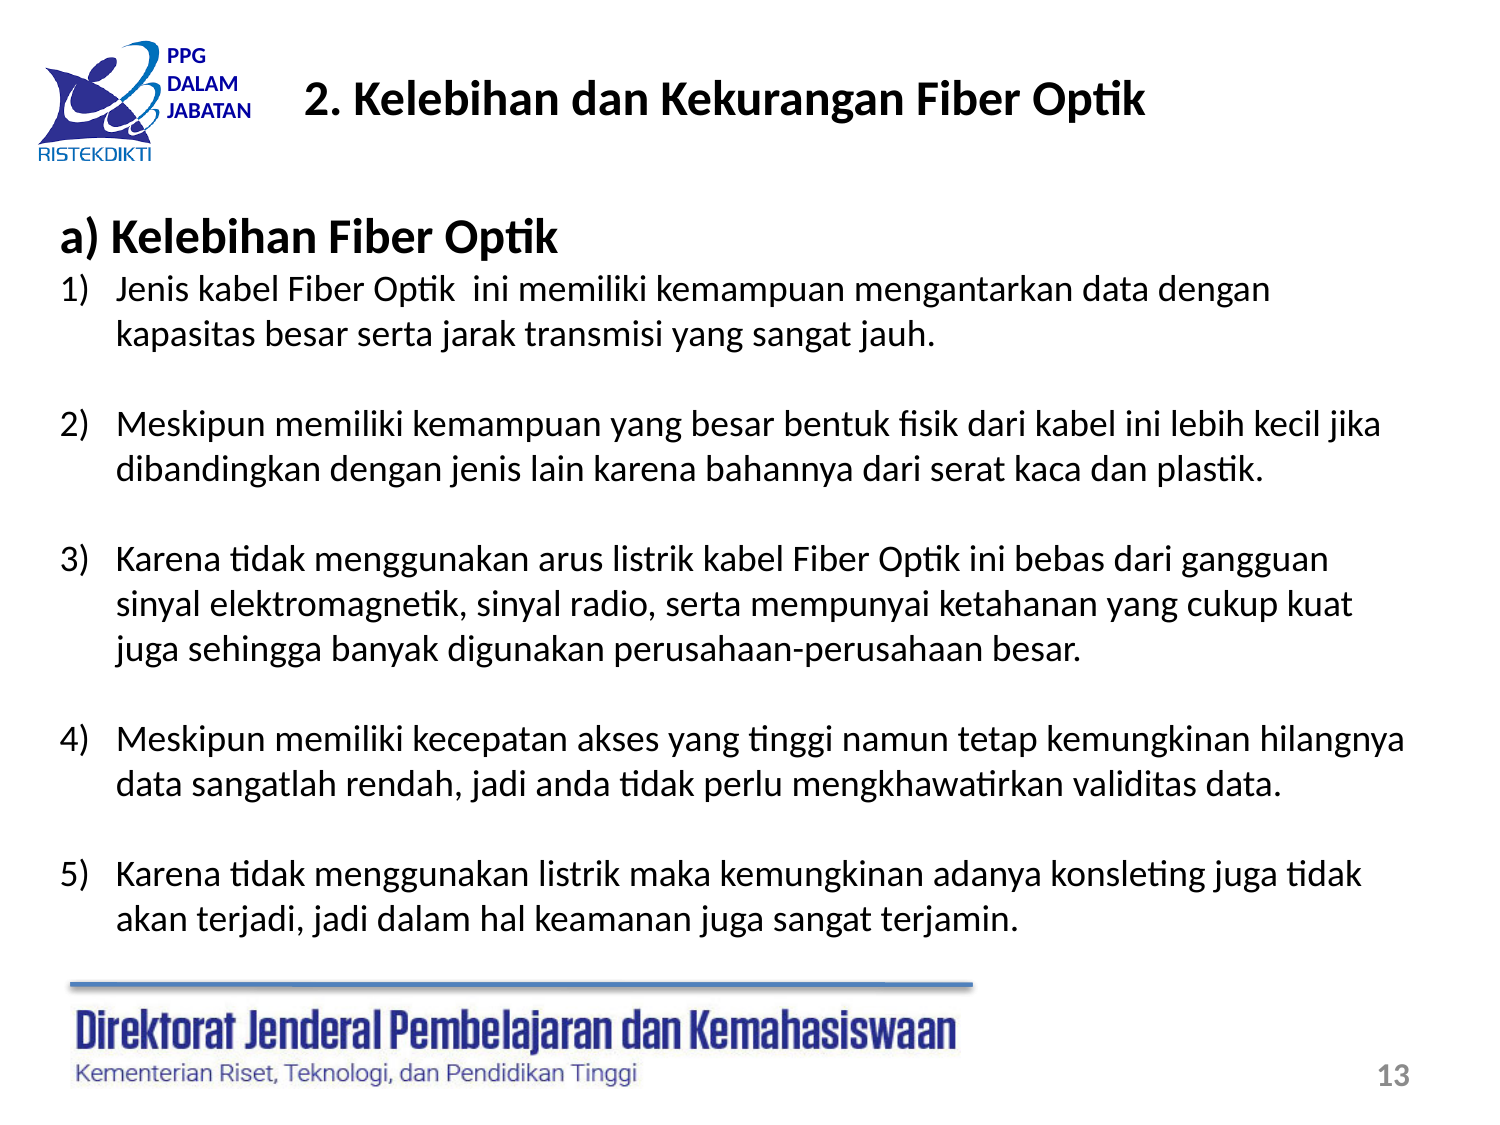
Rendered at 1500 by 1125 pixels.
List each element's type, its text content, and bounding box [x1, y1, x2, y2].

text_box a) Kelebihan Fiber Optik Jenis kabel Fiber Optik ini memiliki kemampuan mengantarkan data dengan kapasitas besar serta jarak transmisi yang sangat jauh. Meskipun memiliki kemampuan yang besar bentuk fisik dari kabel ini lebih kecil jika dibandingkan dengan jenis lain karena bahannya dari serat kaca dan plastik. Karena tidak menggunakan arus listrik kabel Fiber Optik ini bebas dari gangguan sinyal elektromagnetik, sinyal radio, serta mempunyai ketahanan yang cukup kuat juga sehingga banyak digunakan perusahaan-perusahaan besar. Meskipun memiliki kecepatan akses yang tinggi namun tetap kemungkinan hilangnya data sangatlah rendah, jadi anda tidak perlu mengkhawatirkan validitas data. Karena tidak menggunakan listrik maka kemungkinan adanya konsleting juga tidak akan terjadi, jadi dalam hal keamanan juga sangat terjamin. [44, 196, 1436, 946]
text_box 2. Kelebihan dan Kekurangan Fiber Optik [289, 57, 1435, 133]
slide_number 13 [1074, 1042, 1425, 1103]
picture [35, 35, 164, 164]
picture [70, 996, 961, 1089]
